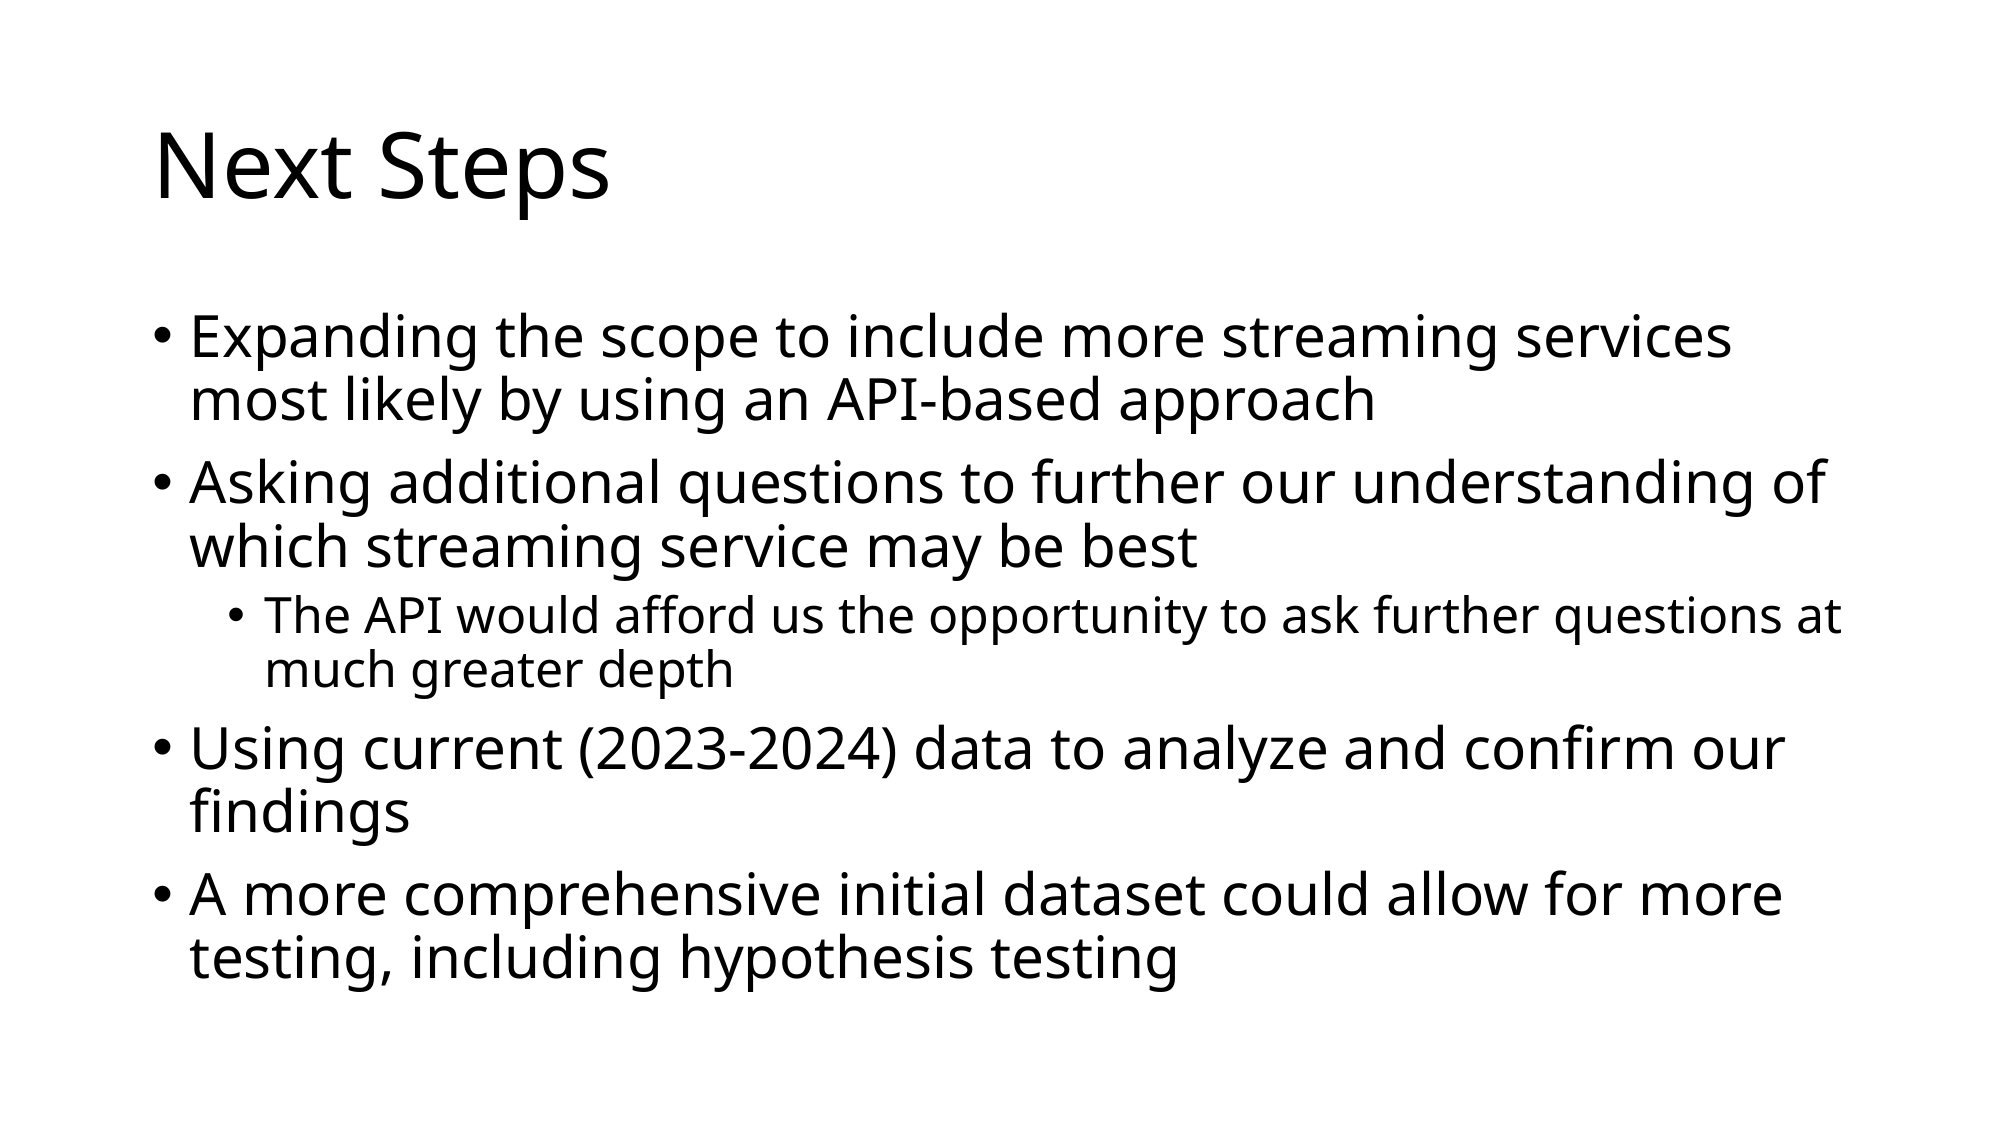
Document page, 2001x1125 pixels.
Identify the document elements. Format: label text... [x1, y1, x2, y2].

title Next Steps [137, 59, 1863, 278]
list Expanding the scope to include more streaming services most likely by using an API-based approach Asking additional questions to further our understanding of which streaming service may be best The API would afford us the opportunity to ask further questions at much greater depth Using current (2023-2024) data to analyze and confirm our findings A more comprehensive initial dataset could allow for more testing, including hypothesis testing [137, 299, 1863, 1014]
